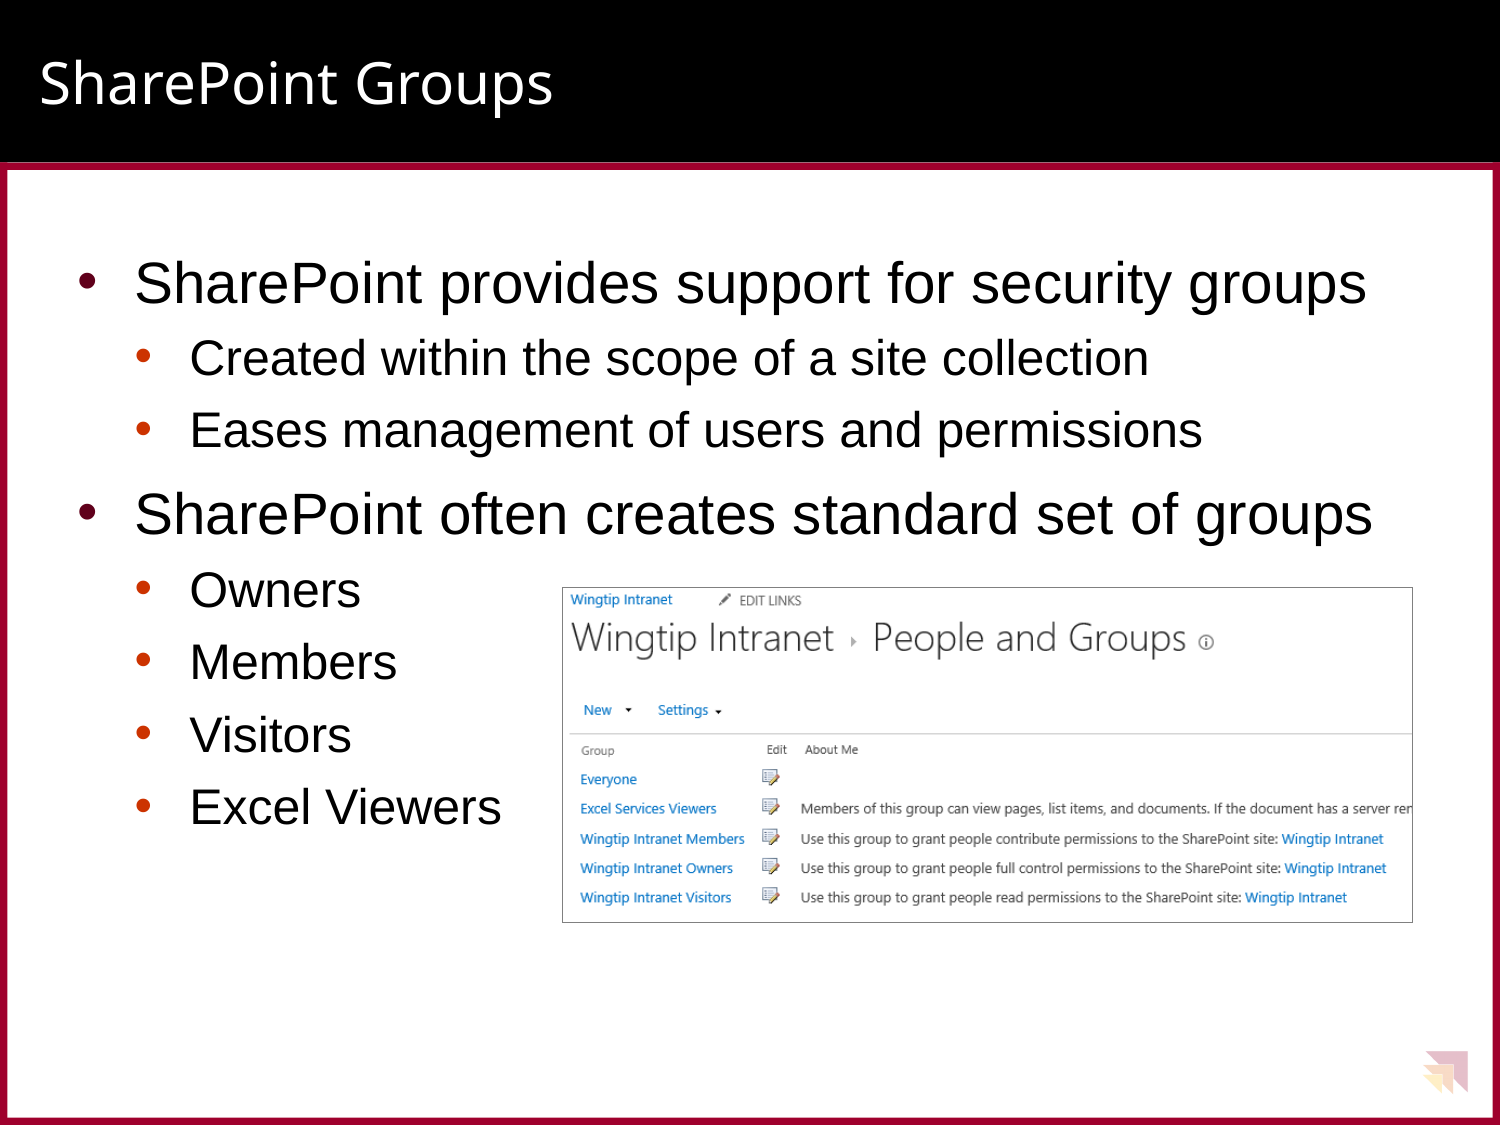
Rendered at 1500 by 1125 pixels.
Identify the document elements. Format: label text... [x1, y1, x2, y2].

picture [562, 587, 1413, 924]
title SharePoint Groups [24, 12, 1438, 150]
list SharePoint provides support for security groups Created within the scope of a site collection Eases management of users and permissions SharePoint often creates standard set of groups Owners Members Visitors Excel Viewers [62, 237, 1438, 1088]
